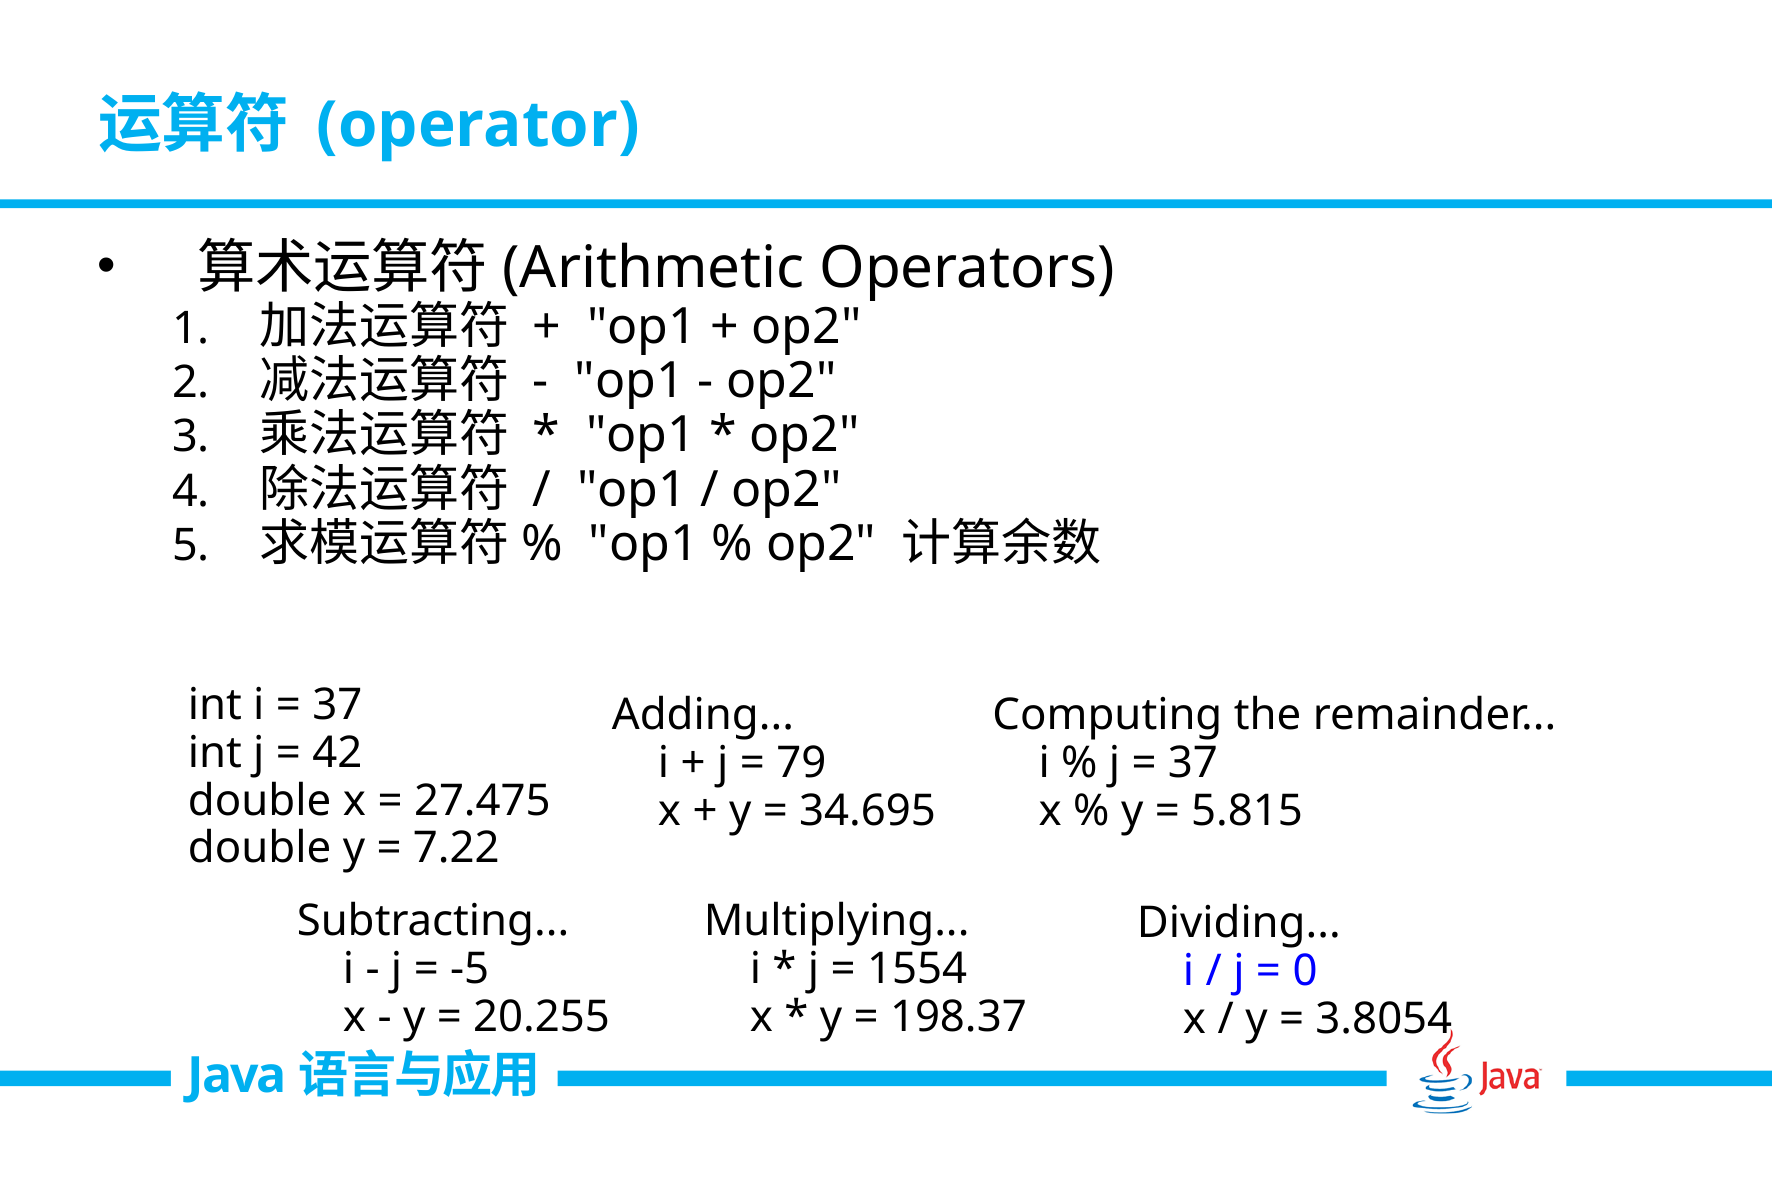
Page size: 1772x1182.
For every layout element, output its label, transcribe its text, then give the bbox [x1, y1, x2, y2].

text_box int i = 37 int j = 42 double x = 27.475 double y = 7.22 [173, 639, 567, 915]
text_box Computing the remainder... i % j = 37 x % y = 5.815 [977, 658, 1543, 869]
text_box Dividing... i / j = 0 x / y = 3.8054 [1122, 869, 1490, 1079]
text_box Adding... i + j = 79 x + y = 34.695 [597, 658, 977, 869]
title 运算符 (operator) [80, 73, 1677, 168]
picture [1386, 1019, 1567, 1117]
list 算术运算符(Arithmetic Operators) 加法运算符 + "op1 + op2" 减法运算符 - "op1 - op2" 乘法运算符 * "op1 * op2" 除法运算符 / "op1 / op2" 求模运算符% "op1 % op2" 计算余数 [80, 228, 1677, 1009]
text_box Multiplying... i * j = 1554 x * y = 198.37 [689, 864, 1070, 1075]
text_box Subtracting... i - j = -5 x - y = 20.255 [282, 864, 650, 1075]
